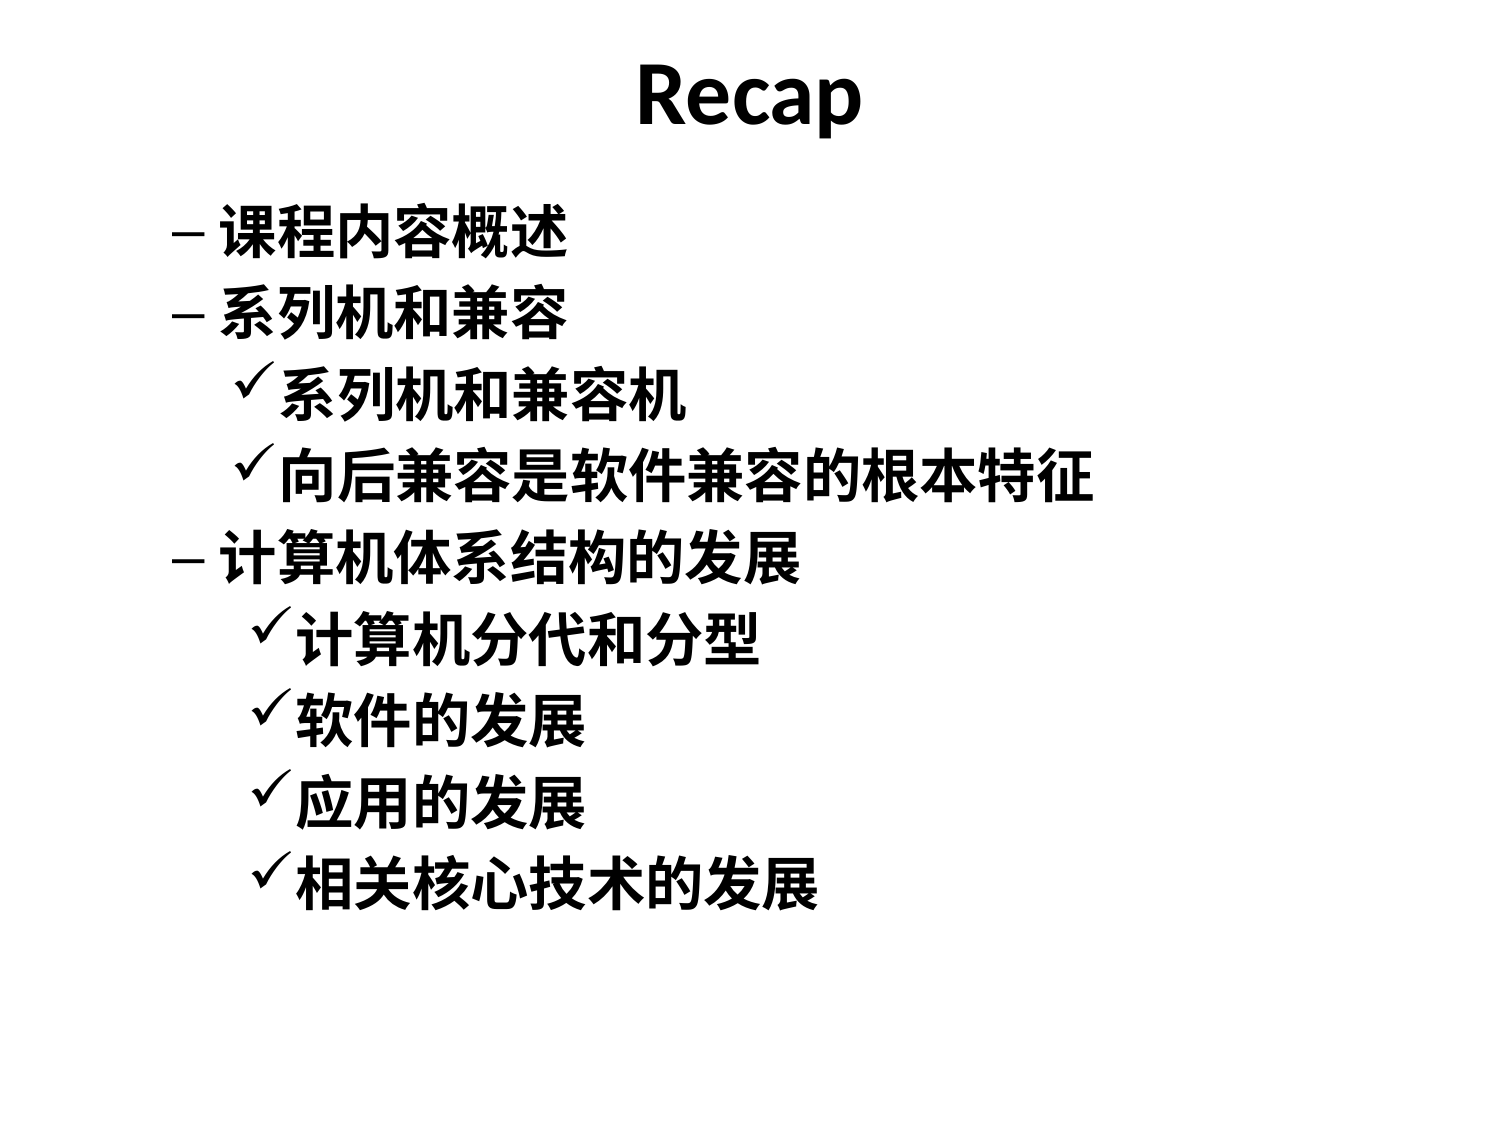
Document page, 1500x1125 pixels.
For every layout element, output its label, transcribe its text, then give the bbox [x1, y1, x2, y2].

title Recap [112, 23, 1388, 153]
list 课程内容概述 系列机和兼容 系列机和兼容机 向后兼容是软件兼容的根本特征 计算机体系结构的发展 计算机分代和分型 软件的发展 应用的发展 相关核心技术的发展 [82, 187, 1418, 1043]
